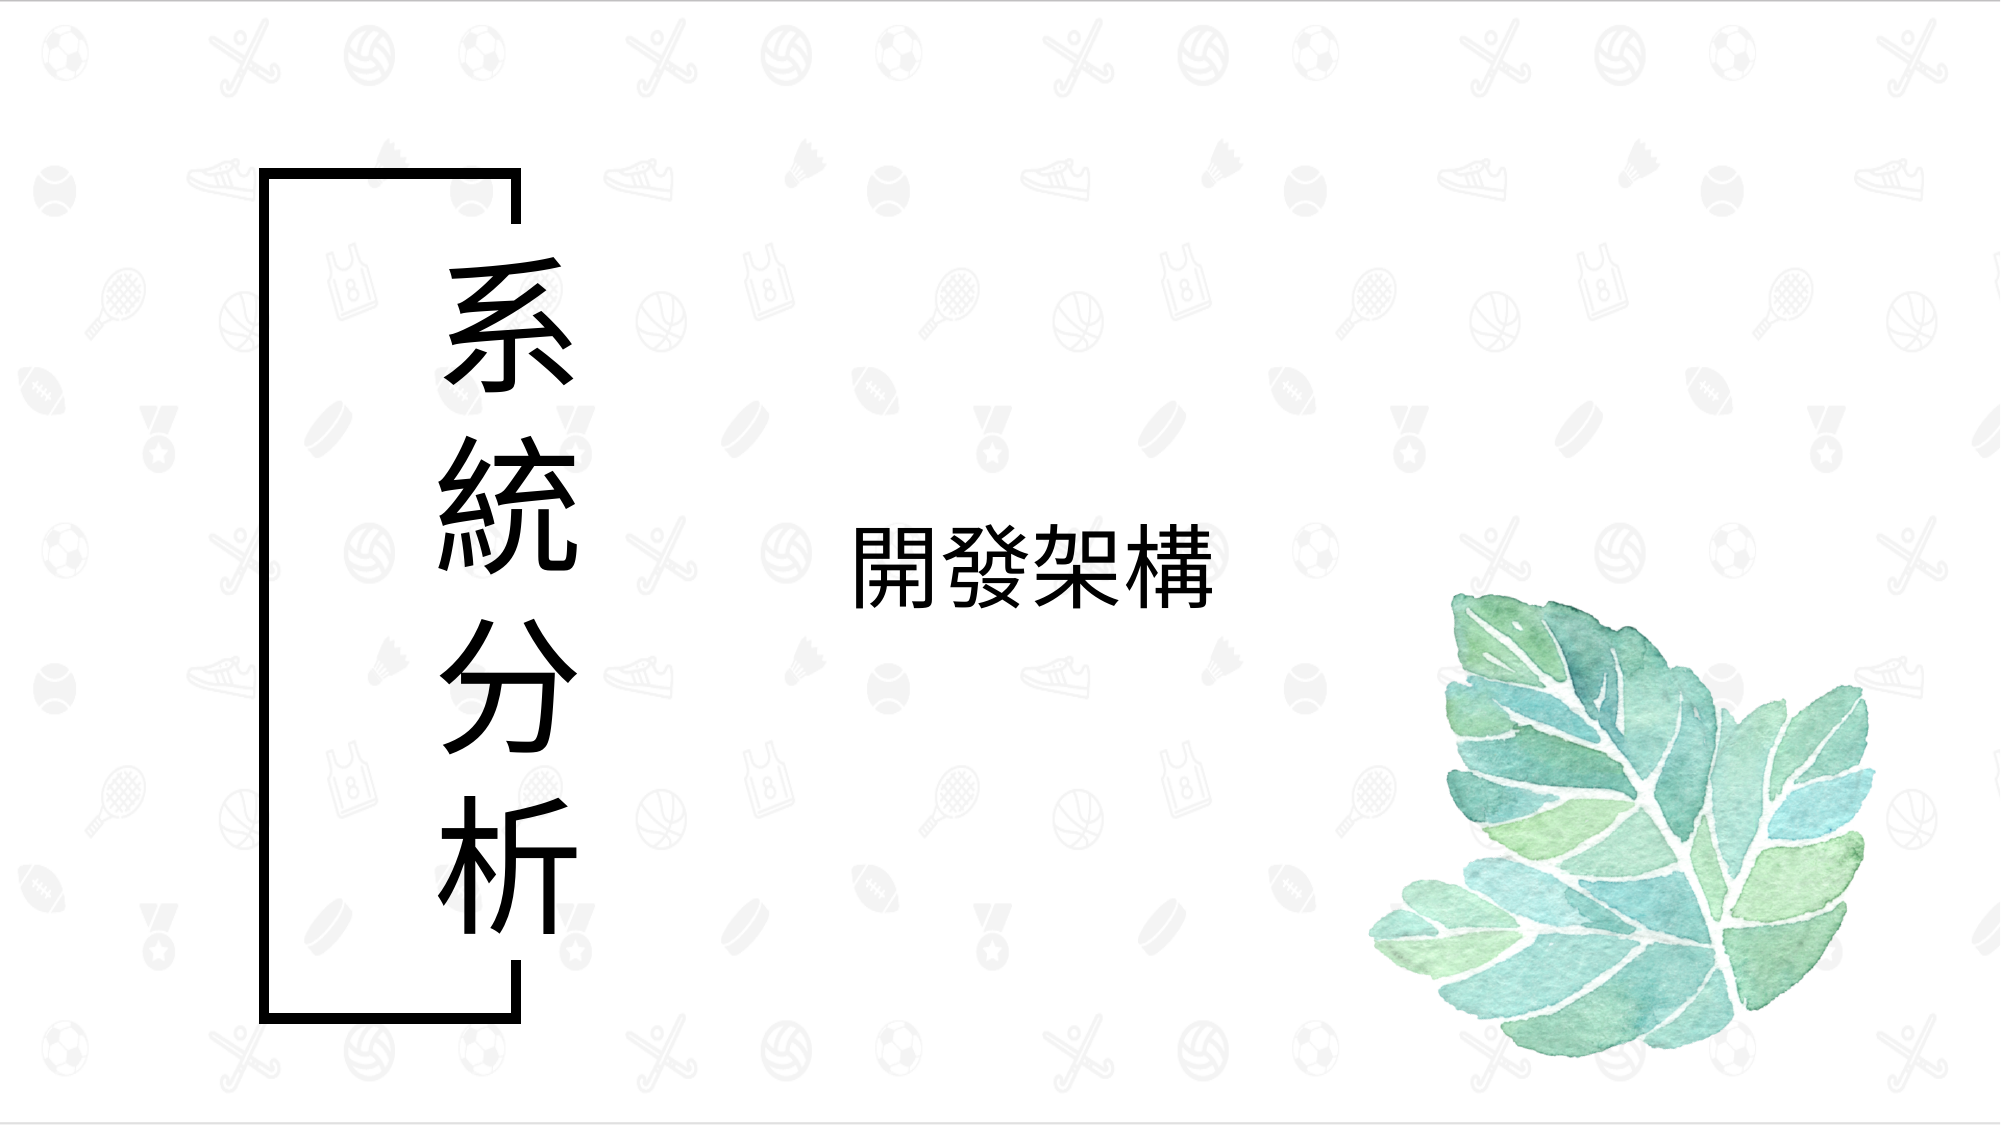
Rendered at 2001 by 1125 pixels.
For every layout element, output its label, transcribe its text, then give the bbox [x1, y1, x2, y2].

text_box 系統分析 [390, 224, 627, 960]
text_box 開發架構 [641, 501, 1423, 627]
text_box [263, 173, 517, 1019]
picture [0, 0, 2001, 1125]
